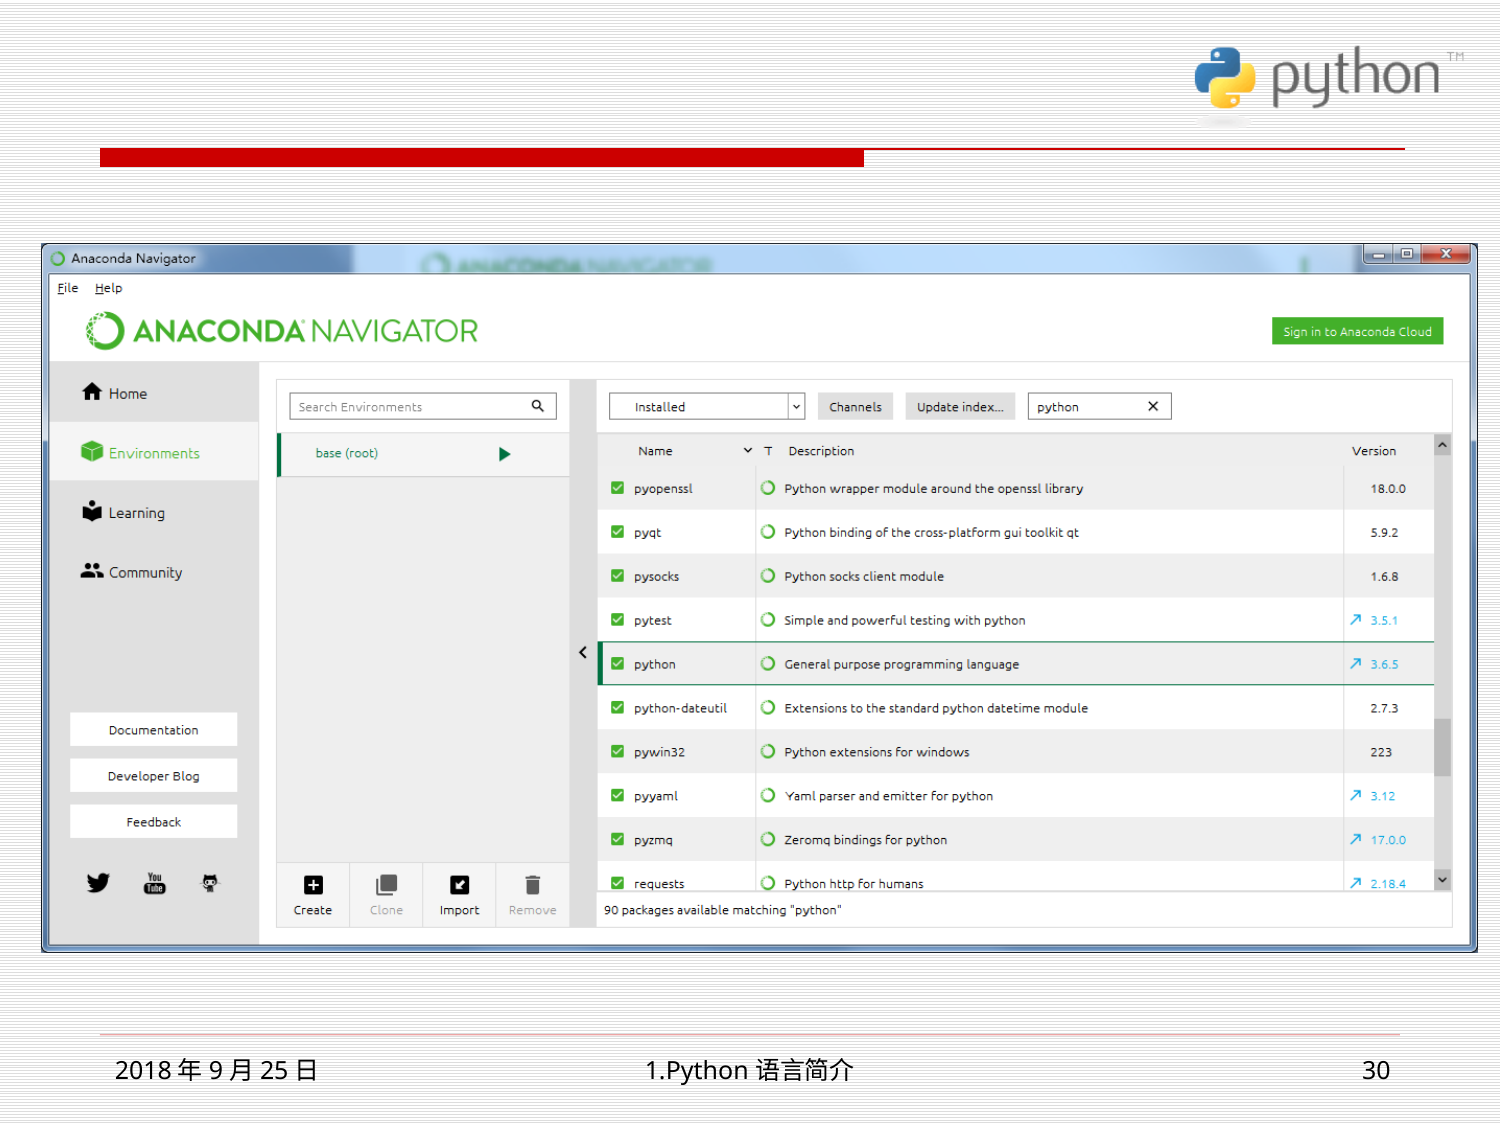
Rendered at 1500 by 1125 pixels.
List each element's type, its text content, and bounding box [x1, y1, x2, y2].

picture [41, 243, 1478, 953]
slide_number 30 [1080, 1046, 1406, 1092]
picture [1170, 30, 1500, 142]
footer 1.Python语言简介 [512, 1046, 988, 1103]
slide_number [99, 1046, 426, 1103]
